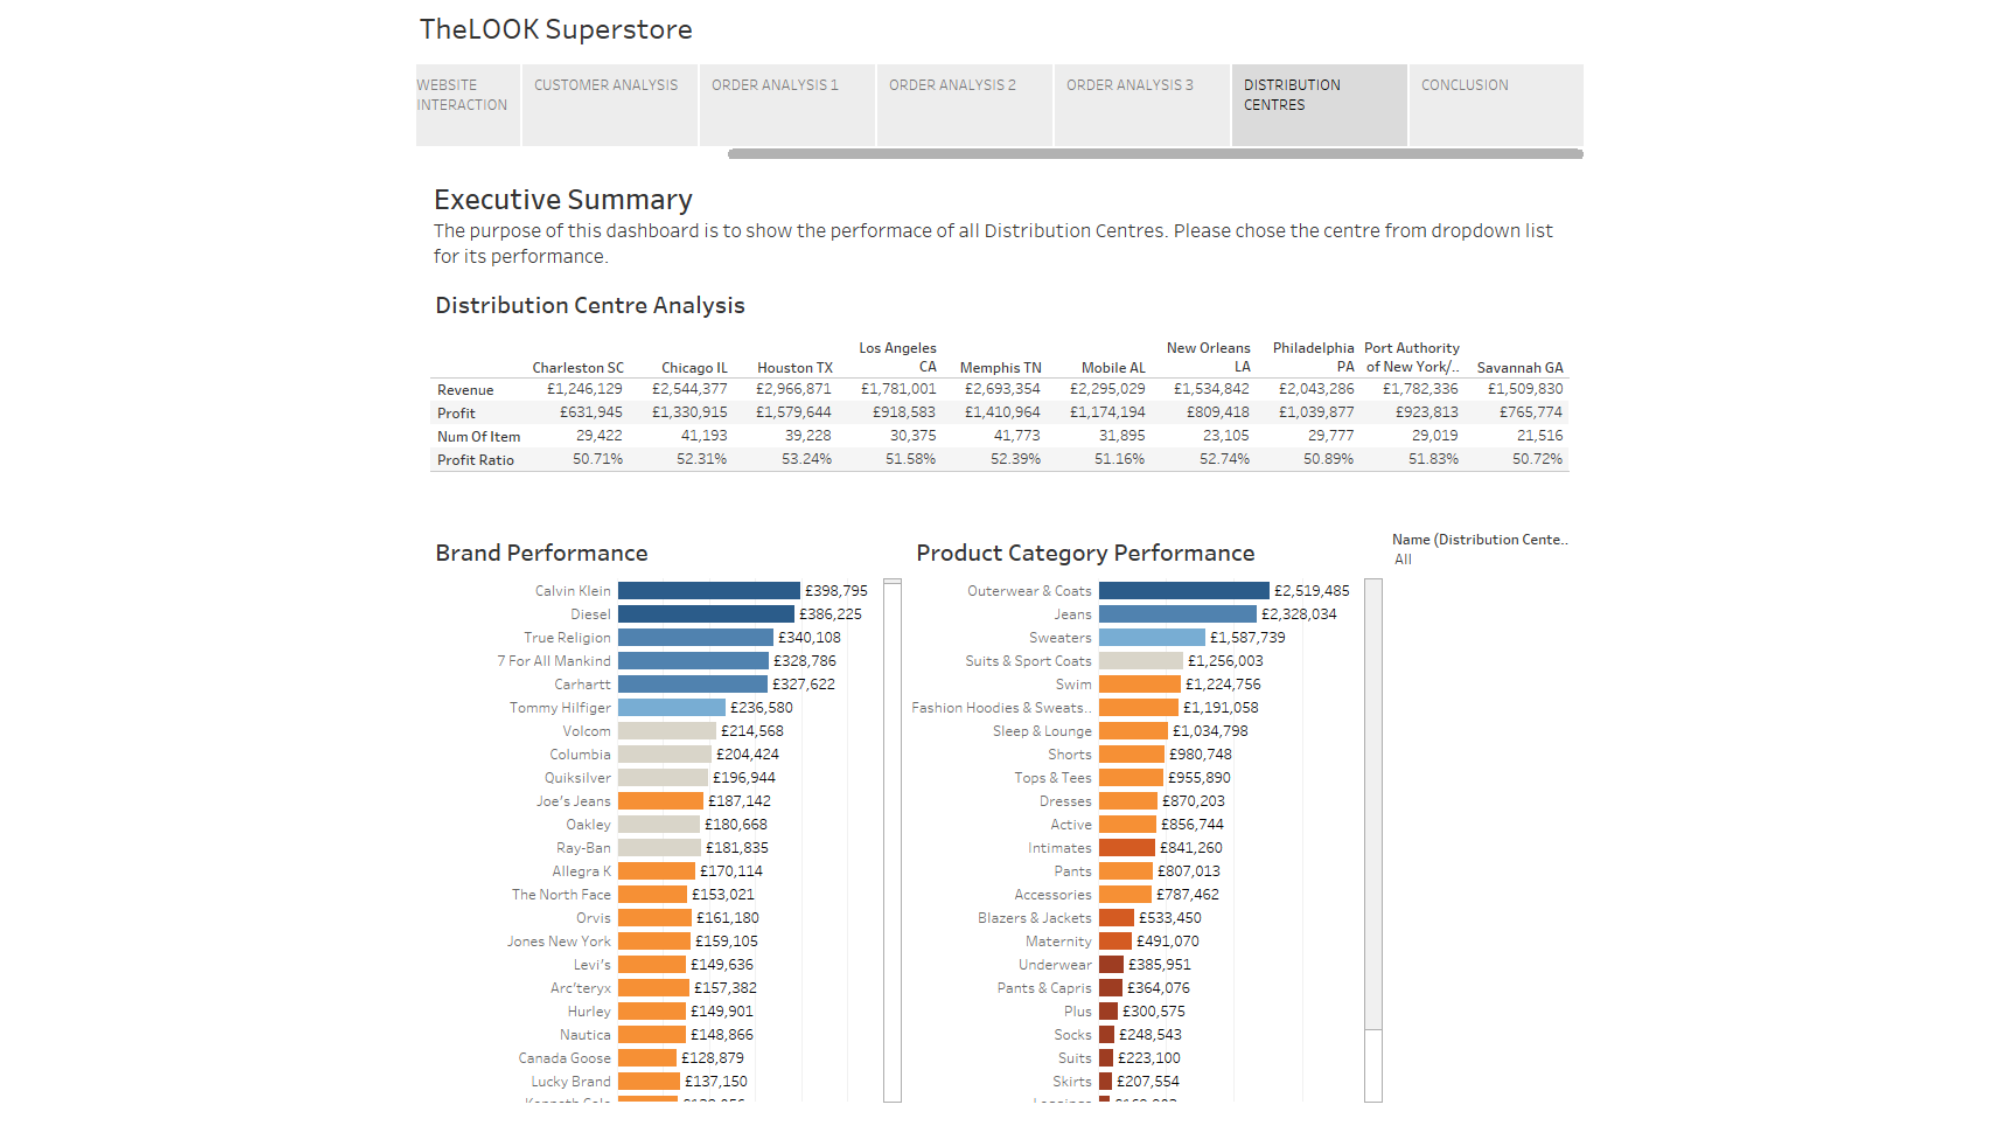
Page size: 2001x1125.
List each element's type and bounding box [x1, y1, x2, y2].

picture [407, 0, 1593, 1125]
